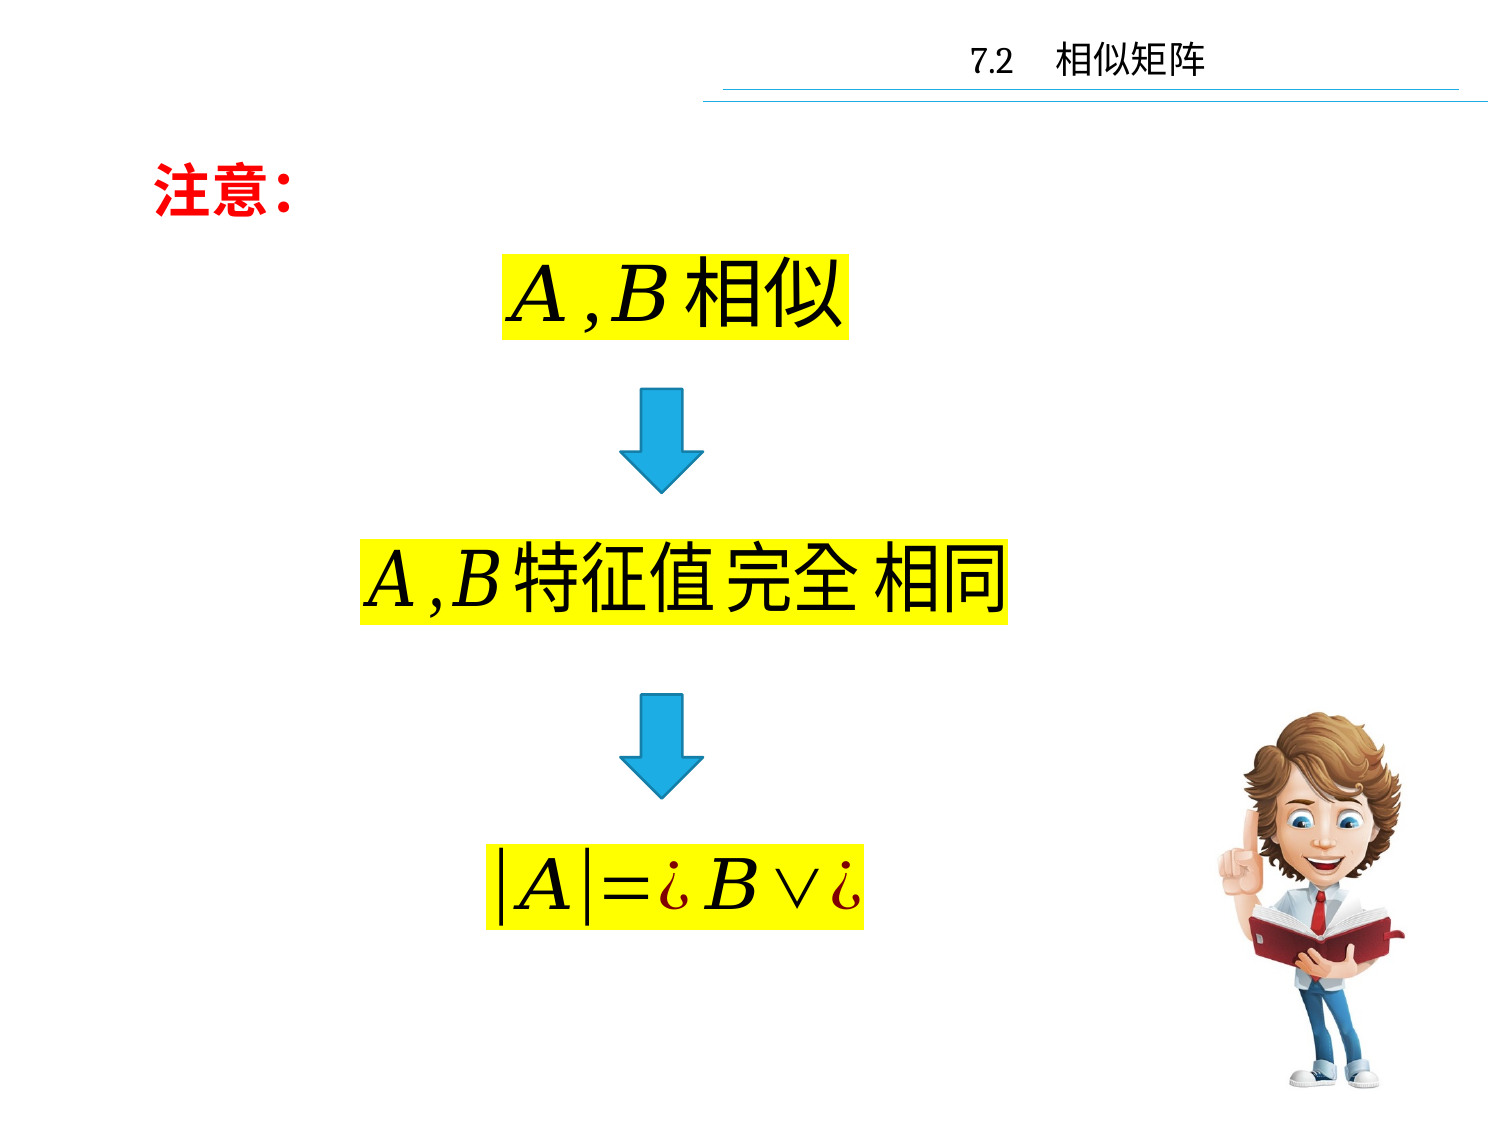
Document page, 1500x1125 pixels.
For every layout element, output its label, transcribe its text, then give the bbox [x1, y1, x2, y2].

text_box [619, 387, 705, 494]
text_box [619, 693, 705, 800]
picture [1120, 656, 1500, 1125]
text_box 注意： [138, 126, 361, 232]
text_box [702, 28, 1489, 102]
